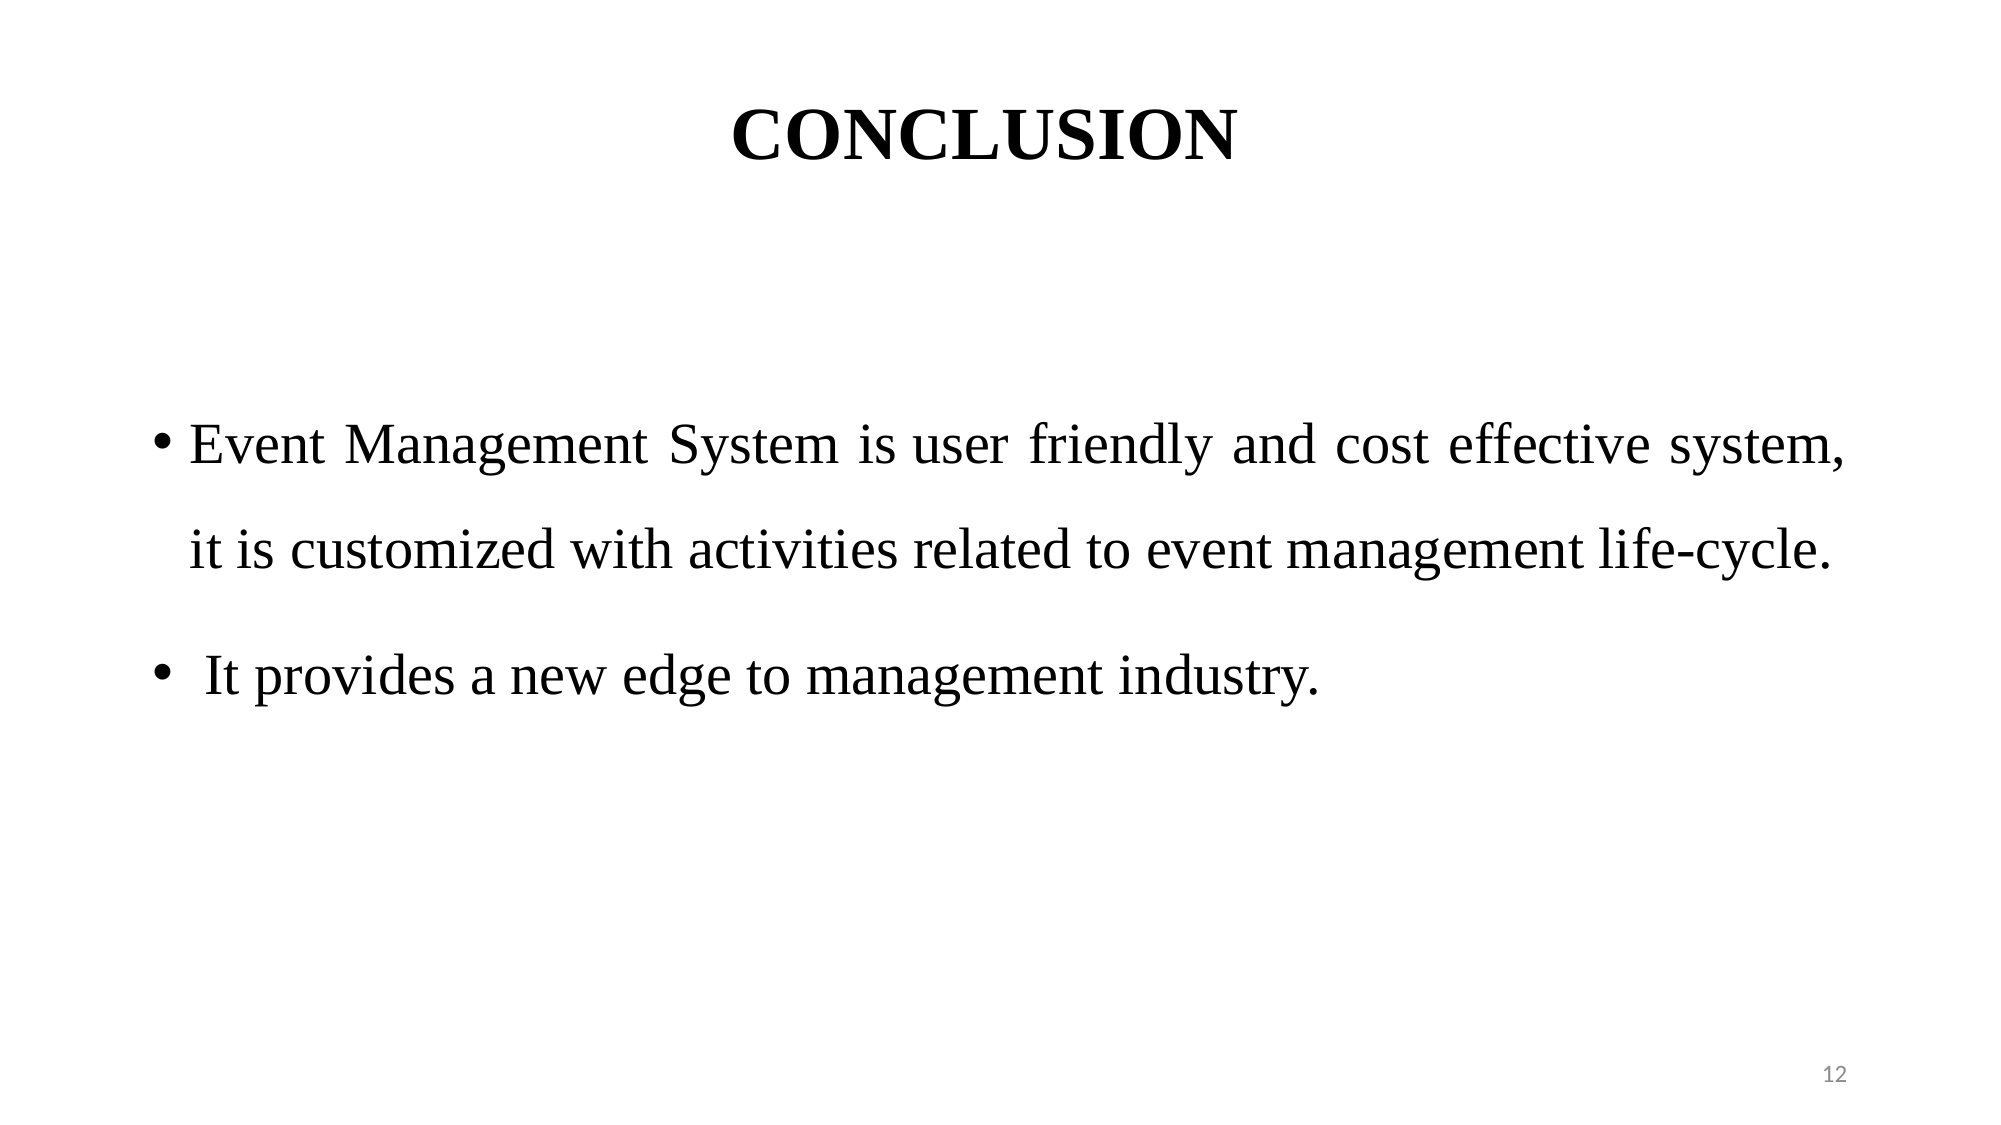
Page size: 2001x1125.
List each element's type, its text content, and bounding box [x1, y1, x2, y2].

list Event Management System is user friendly and cost effective system, it is customized with activities related to event management life-cycle. It provides a new edge to management industry. [137, 363, 1863, 1077]
title CONCLUSION [45, 46, 1926, 224]
slide_number 12 [1412, 1042, 1863, 1103]
